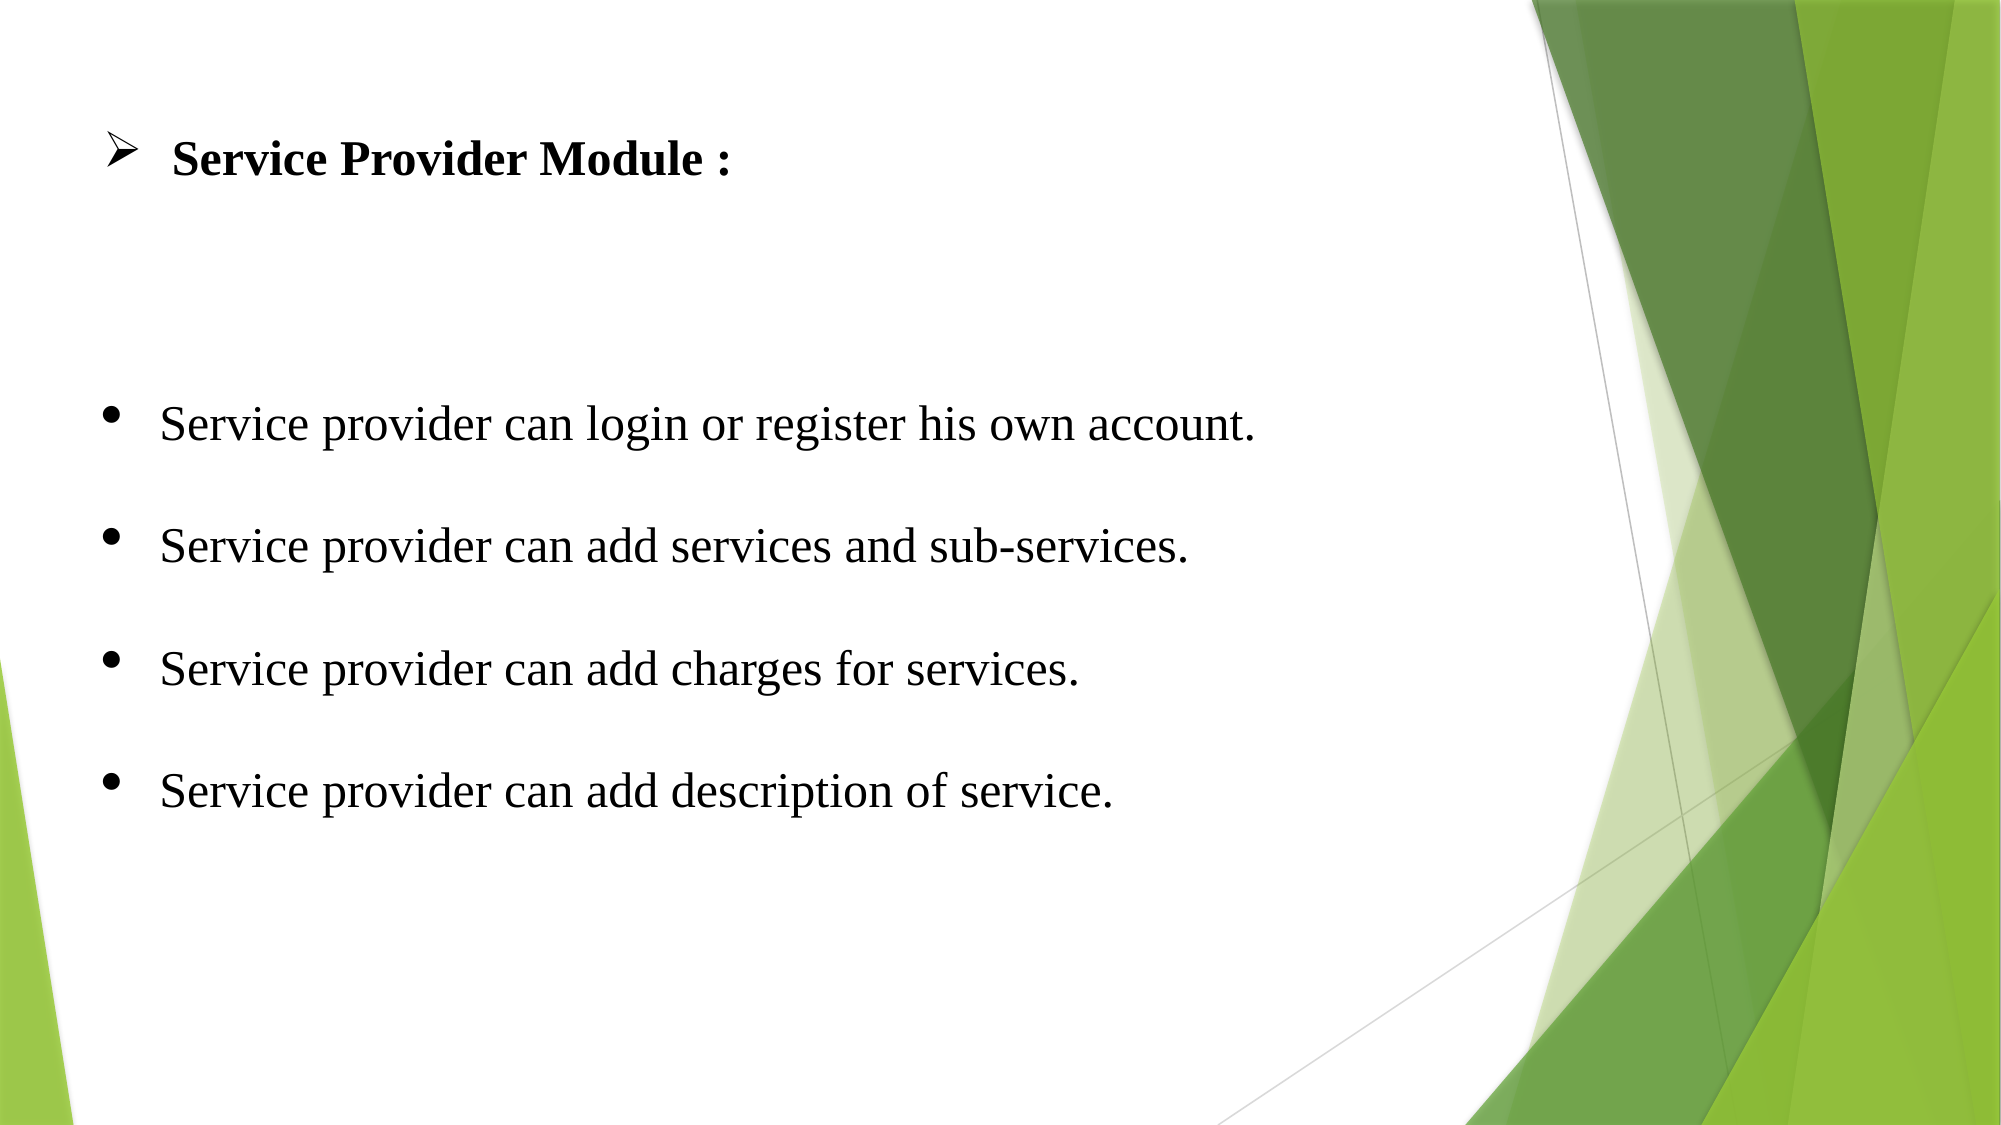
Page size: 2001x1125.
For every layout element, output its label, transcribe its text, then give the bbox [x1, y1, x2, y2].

text_box Service Provider Module : Service provider can login or register his own account. Service provider can add services and sub-services. Service provider can add charges for services. Service provider can add description of service. [88, 18, 1481, 1014]
